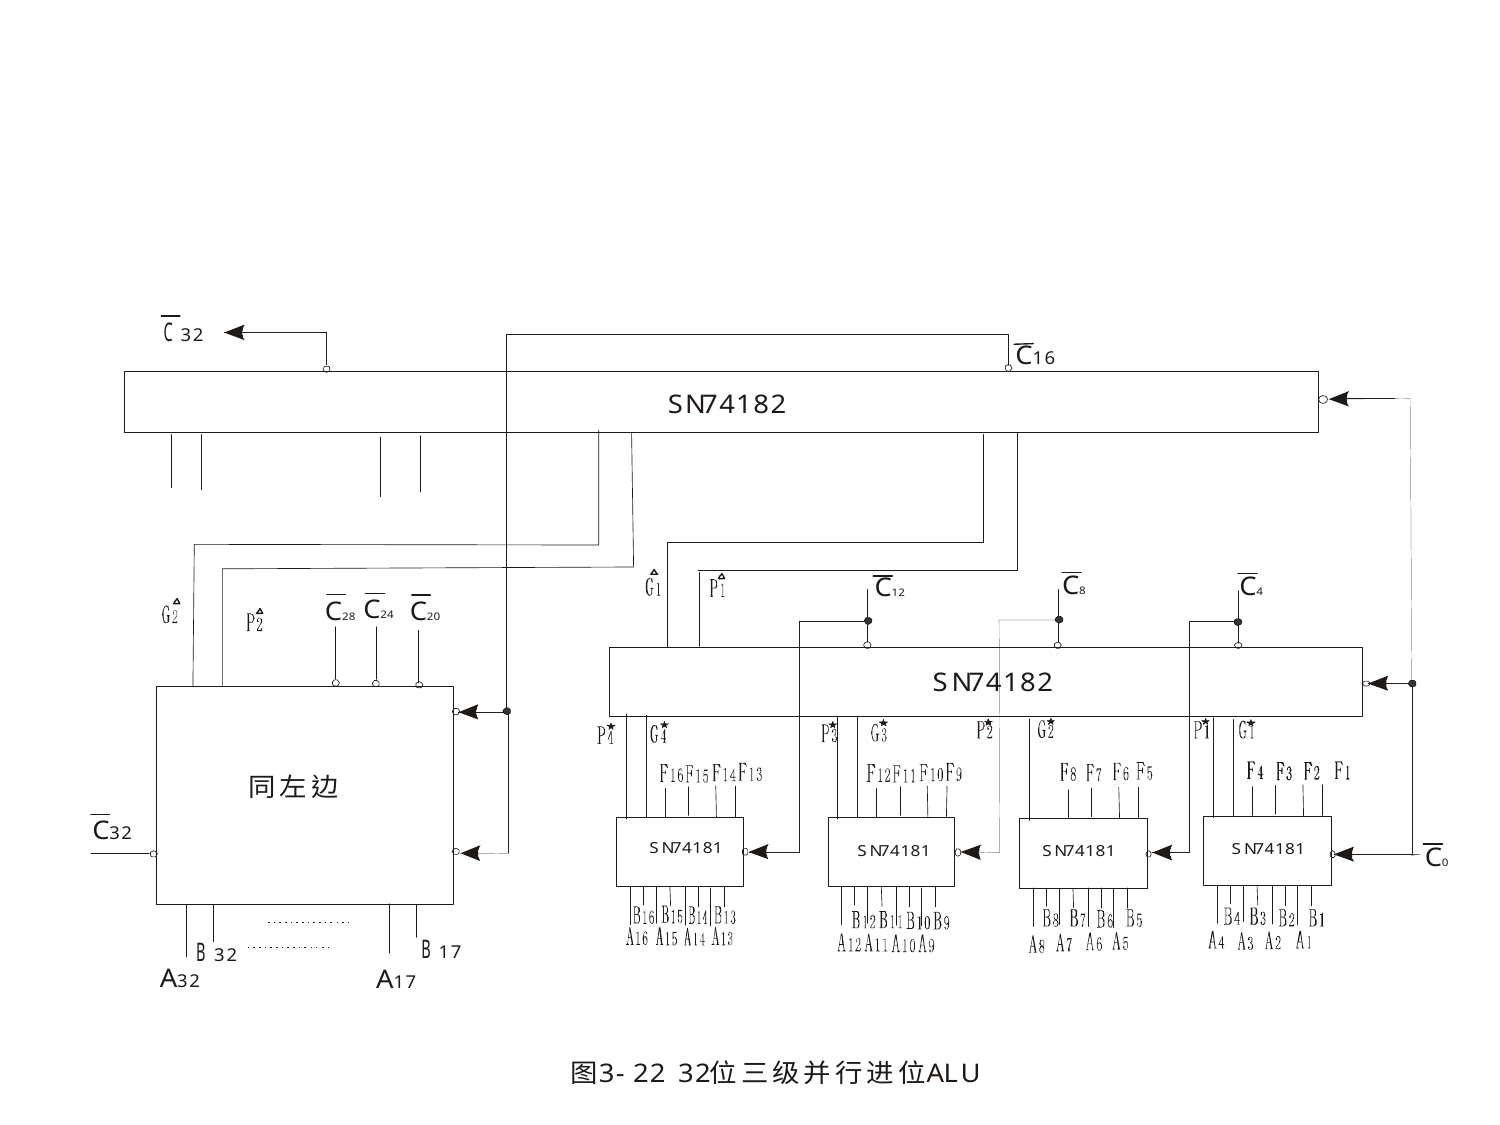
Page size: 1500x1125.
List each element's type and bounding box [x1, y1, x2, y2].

text_box [87, 312, 1451, 1088]
